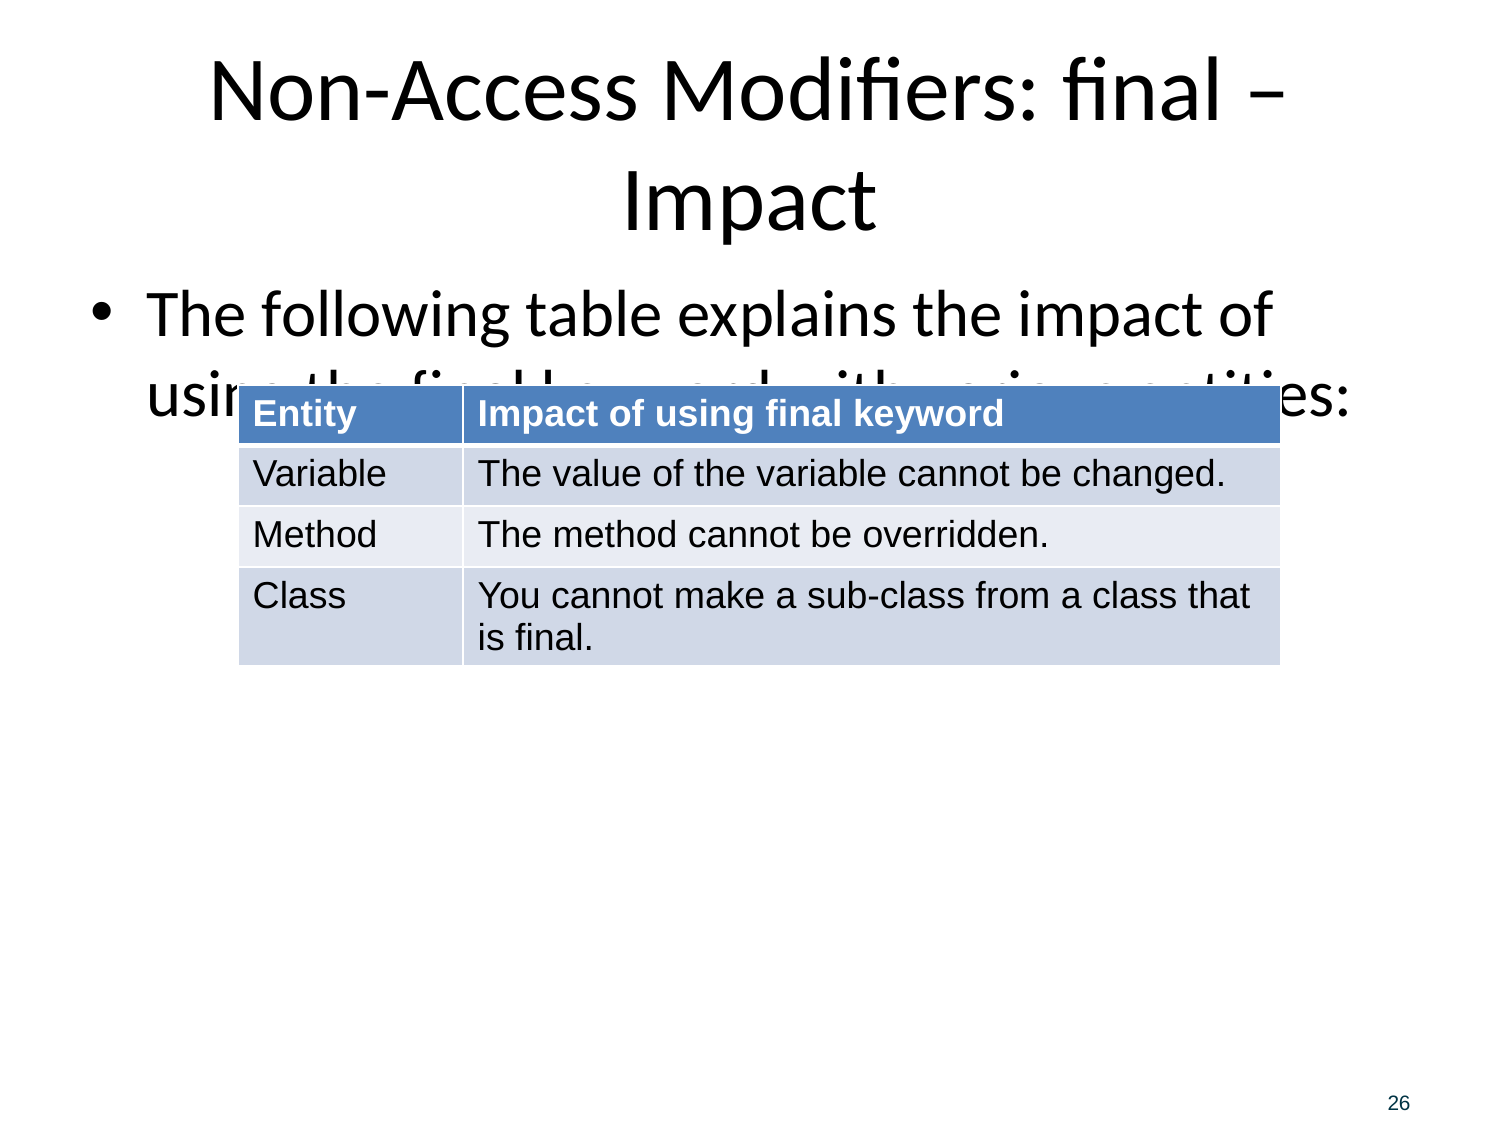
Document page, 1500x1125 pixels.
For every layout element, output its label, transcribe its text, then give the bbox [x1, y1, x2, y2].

list The following table explains the impact of using the final keyword with various entities: [75, 262, 1425, 1005]
table_cell Variable [239, 448, 462, 505]
table_cell Class [239, 568, 462, 665]
title Non-Access Modifiers: final – Impact [75, 45, 1425, 233]
table_cell You cannot make a sub-class from a class that is final. [464, 568, 1280, 665]
table_cell The method cannot be overridden. [464, 507, 1280, 566]
table_cell Method [239, 507, 462, 566]
text_box 26 [1387, 1072, 1492, 1115]
table_cell The value of the variable cannot be changed. [464, 448, 1280, 505]
table_header Entity [239, 386, 462, 443]
table_header Impact of using final keyword [464, 386, 1280, 443]
